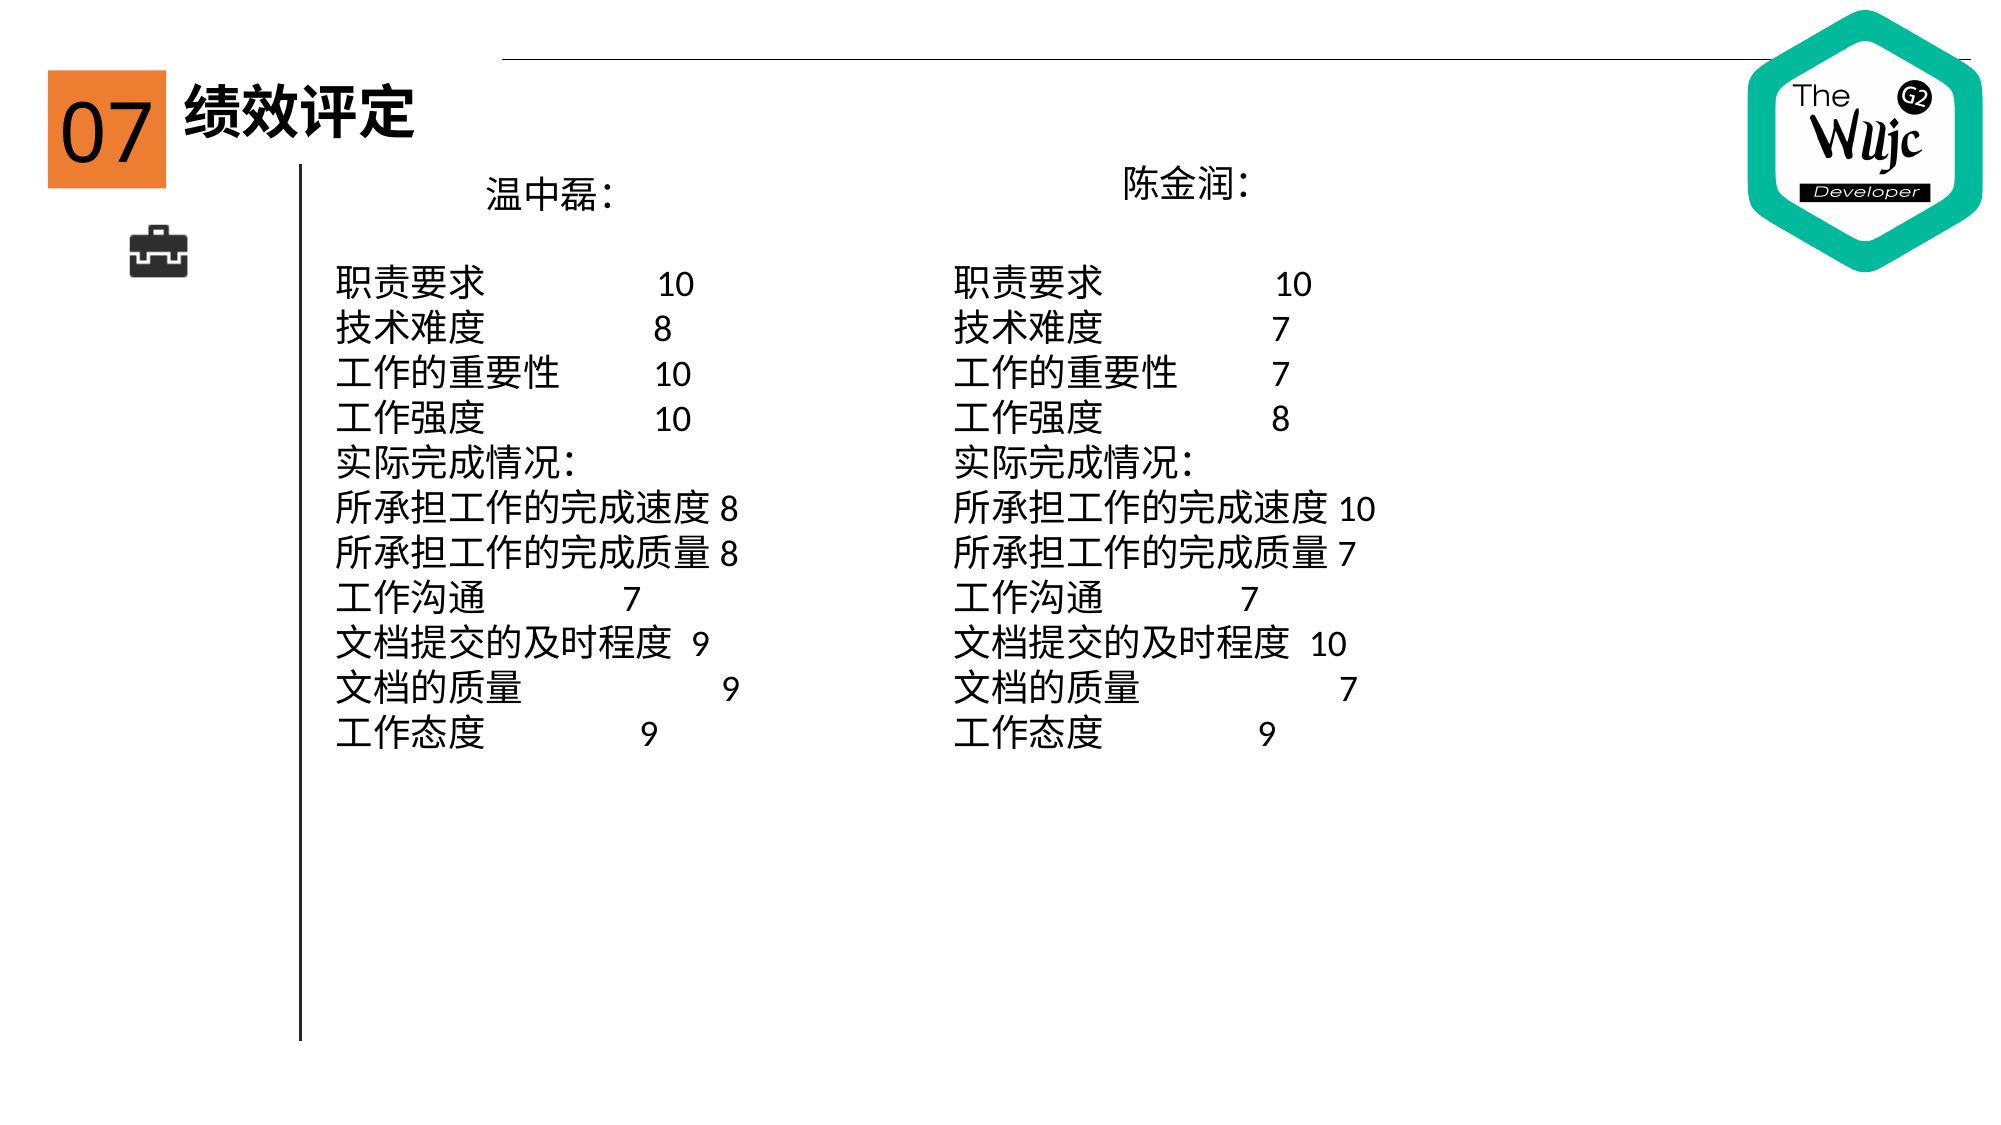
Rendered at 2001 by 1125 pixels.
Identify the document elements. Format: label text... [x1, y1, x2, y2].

text_box 职责要求 10 技术难度 8 工作的重要性 10 工作强度 10 实际完成情况： 所承担工作的完成速度8 所承担工作的完成质量8 工作沟通 7 文档提交的及时程度 9 文档的质量 9 工作态度 9 [321, 251, 801, 806]
text_box 陈金润： [1107, 153, 1288, 213]
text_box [41, 67, 645, 189]
picture [118, 213, 200, 295]
text_box 温中磊： [470, 163, 651, 224]
picture [1692, 0, 2000, 315]
text_box 职责要求 10 技术难度 7 工作的重要性 7 工作强度 8 实际完成情况： 所承担工作的完成速度10 所承担工作的完成质量7 工作沟通 7 文档提交的及时程度 10 文档的质量 7 工作态度 9 [938, 251, 1419, 761]
